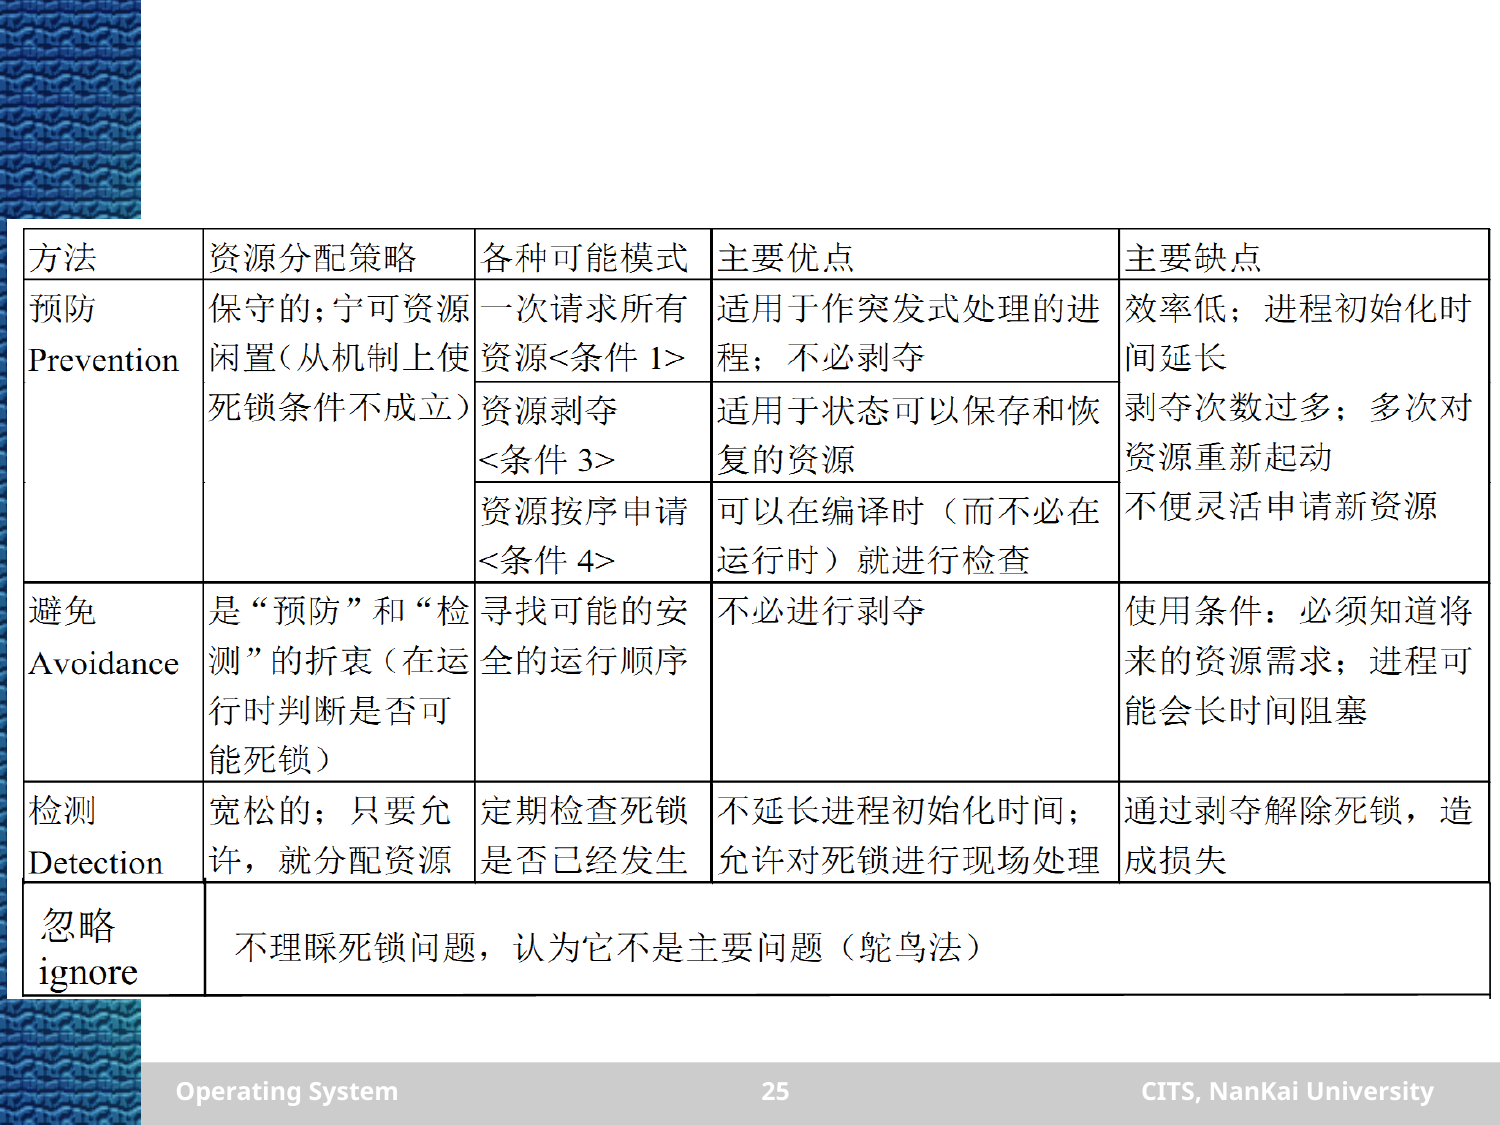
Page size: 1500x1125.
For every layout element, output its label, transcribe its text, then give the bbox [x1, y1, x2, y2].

slide_number 25 [600, 1067, 951, 1118]
picture [0, 0, 1500, 1125]
footer CITS, NanKai University [974, 1067, 1451, 1118]
slide_number Operating System [160, 1067, 574, 1118]
